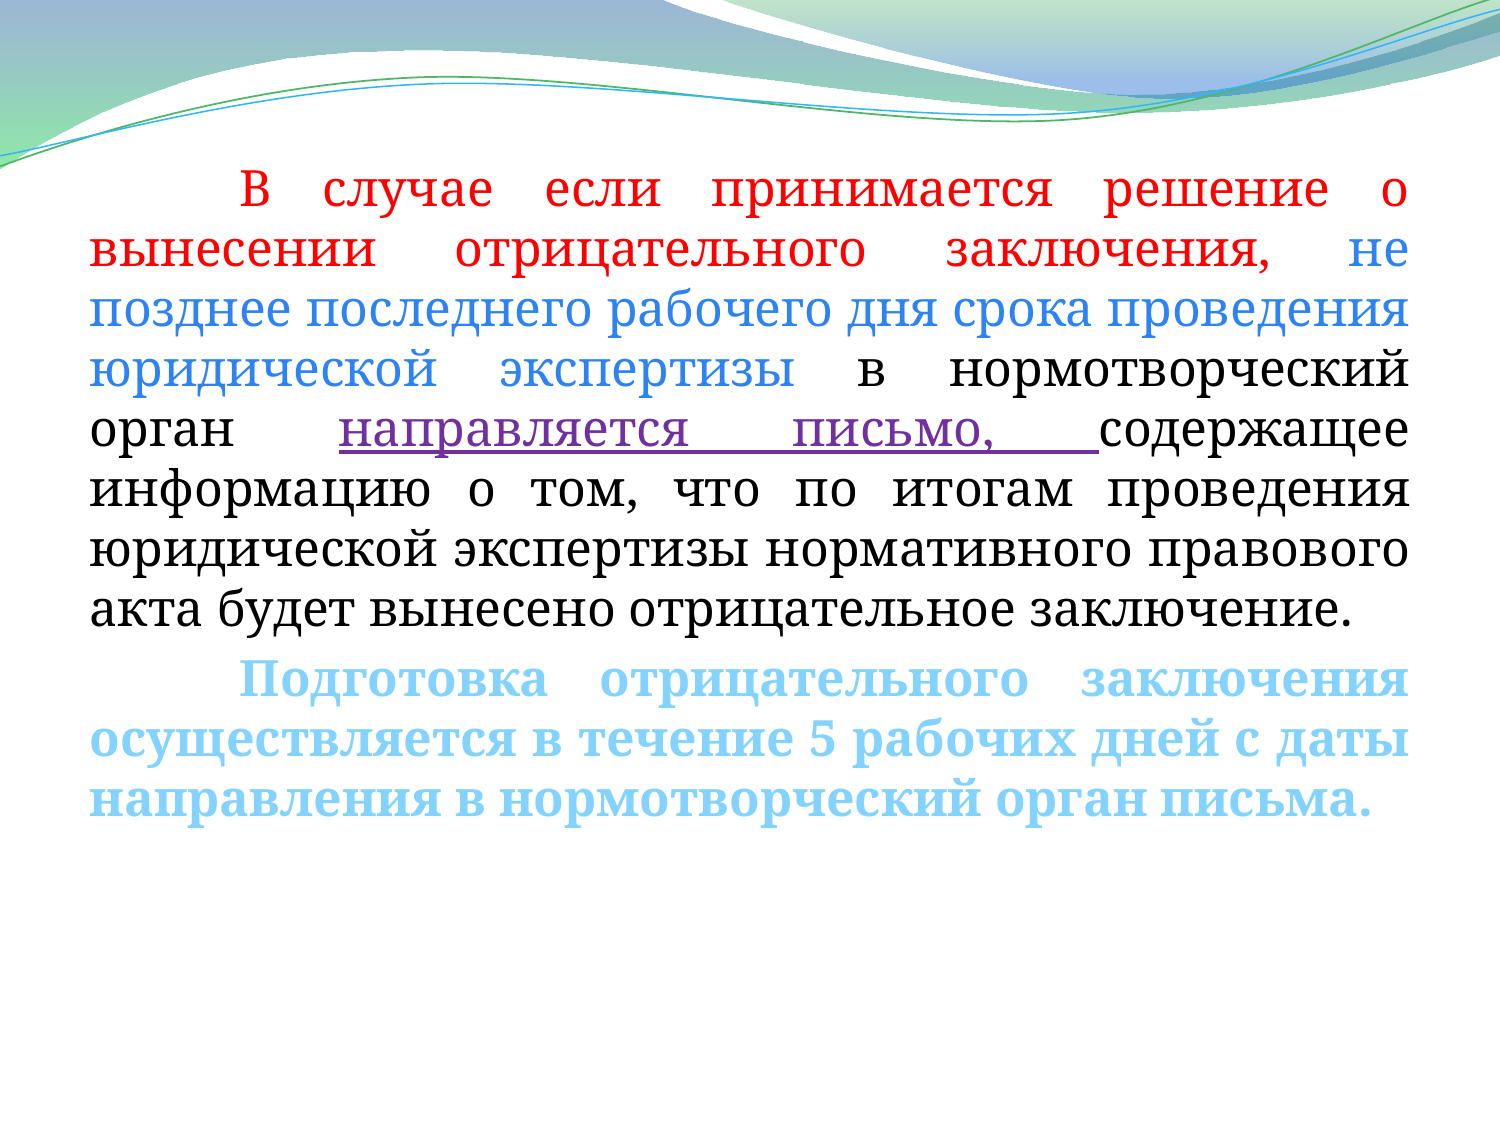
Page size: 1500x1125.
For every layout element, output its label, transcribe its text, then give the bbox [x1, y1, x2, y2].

list В случае если принимается решение о вынесении отрицательного заключения, не позднее последнего рабочего дня срока проведения юридической экспертизы в нормотворческий орган направляется письмо, содержащее информацию о том, что по итогам проведения юридической экспертизы нормативного правового акта будет вынесено отрицательное заключение. Подготовка отрицательного заключения осуществляется в течение 5 рабочих дней с даты направления в нормотворческий орган письма. [75, 149, 1425, 1038]
